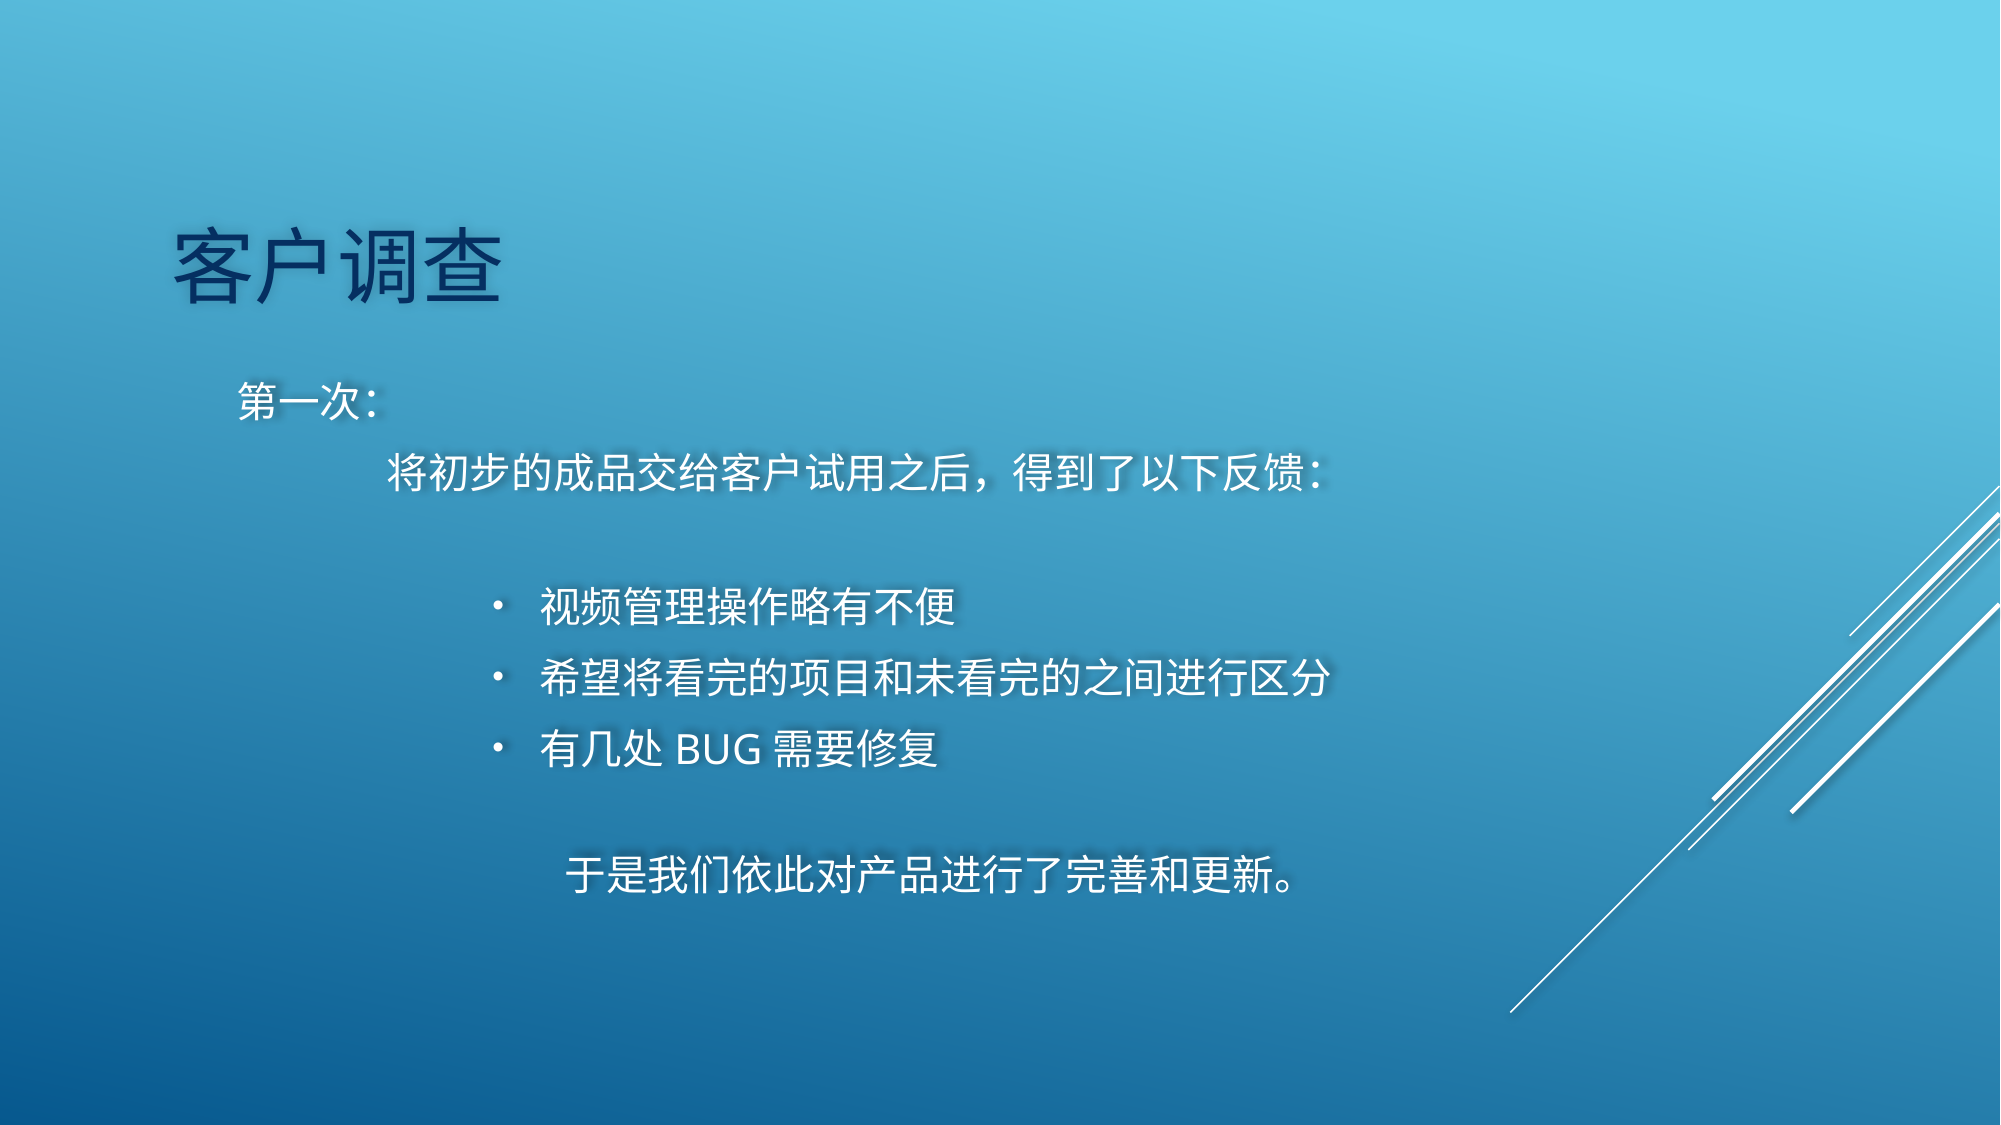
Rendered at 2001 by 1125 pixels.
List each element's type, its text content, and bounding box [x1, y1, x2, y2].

text_box 视频管理操作略有不便 希望将看完的项目和未看完的之间进行区分 有几处BUG需要修复 [477, 573, 1917, 801]
title 客户调查 [156, 133, 1144, 322]
list 第一次： 将初步的成品交给客户试用之后，得到了以下反馈： [221, 368, 1880, 544]
text_box 于是我们依此对产品进行了完善和更新。 [549, 841, 1415, 910]
